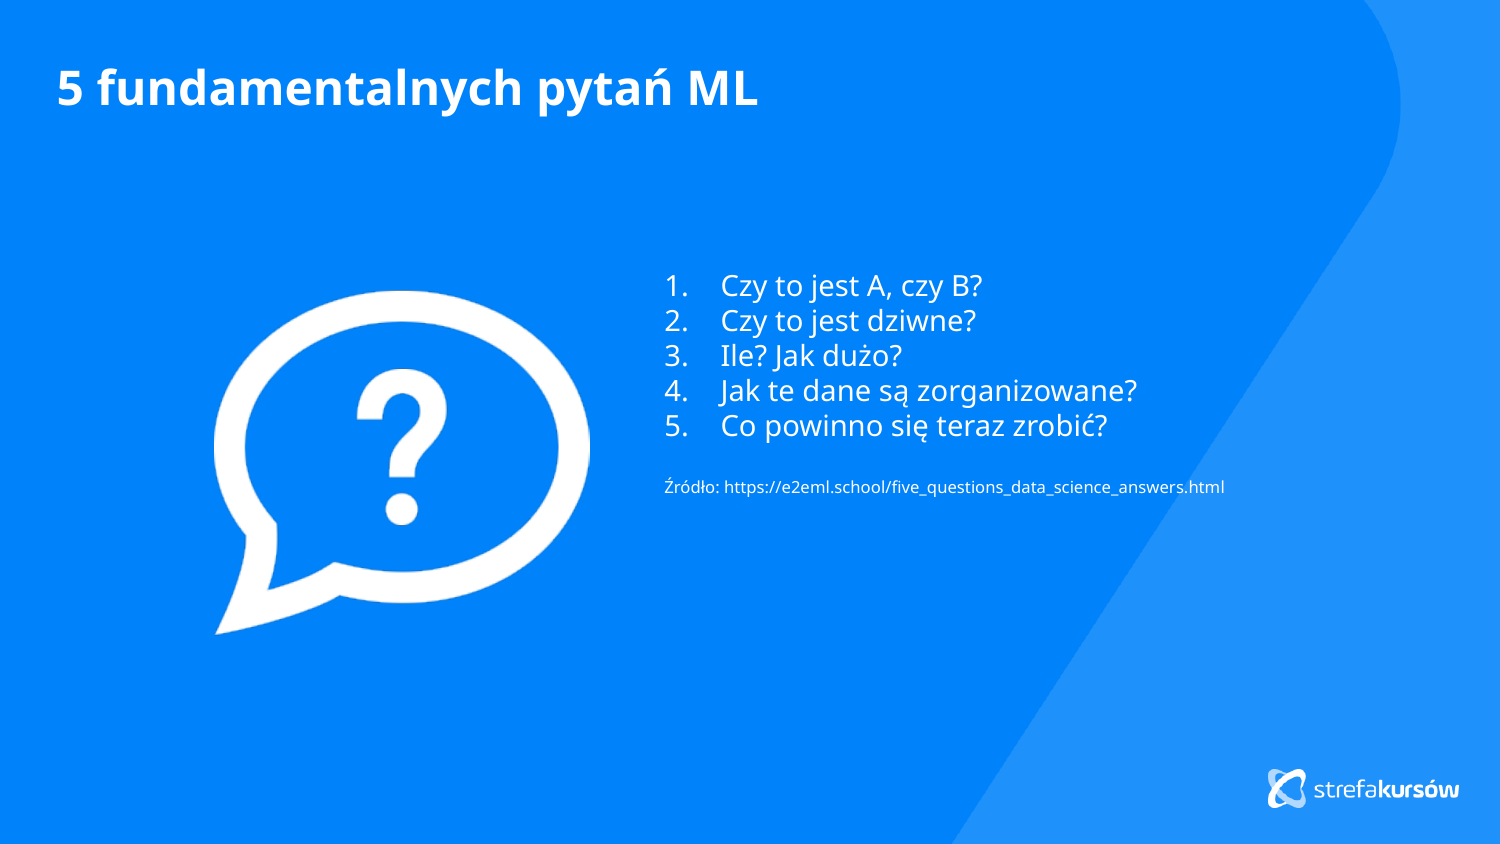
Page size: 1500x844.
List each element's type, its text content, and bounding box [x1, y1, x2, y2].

picture [0, 0, 1500, 844]
text_box 5 fundamentalnych pytań ML [41, 42, 809, 131]
text_box Czy to jest A, czy B? Czy to jest dziwne? Ile? Jak dużo? Jak te dane są zorganizowane? Co powinno się teraz zrobić? Źródło: https://e2eml.school/five_questions_data_science_answers.html [649, 259, 1284, 658]
